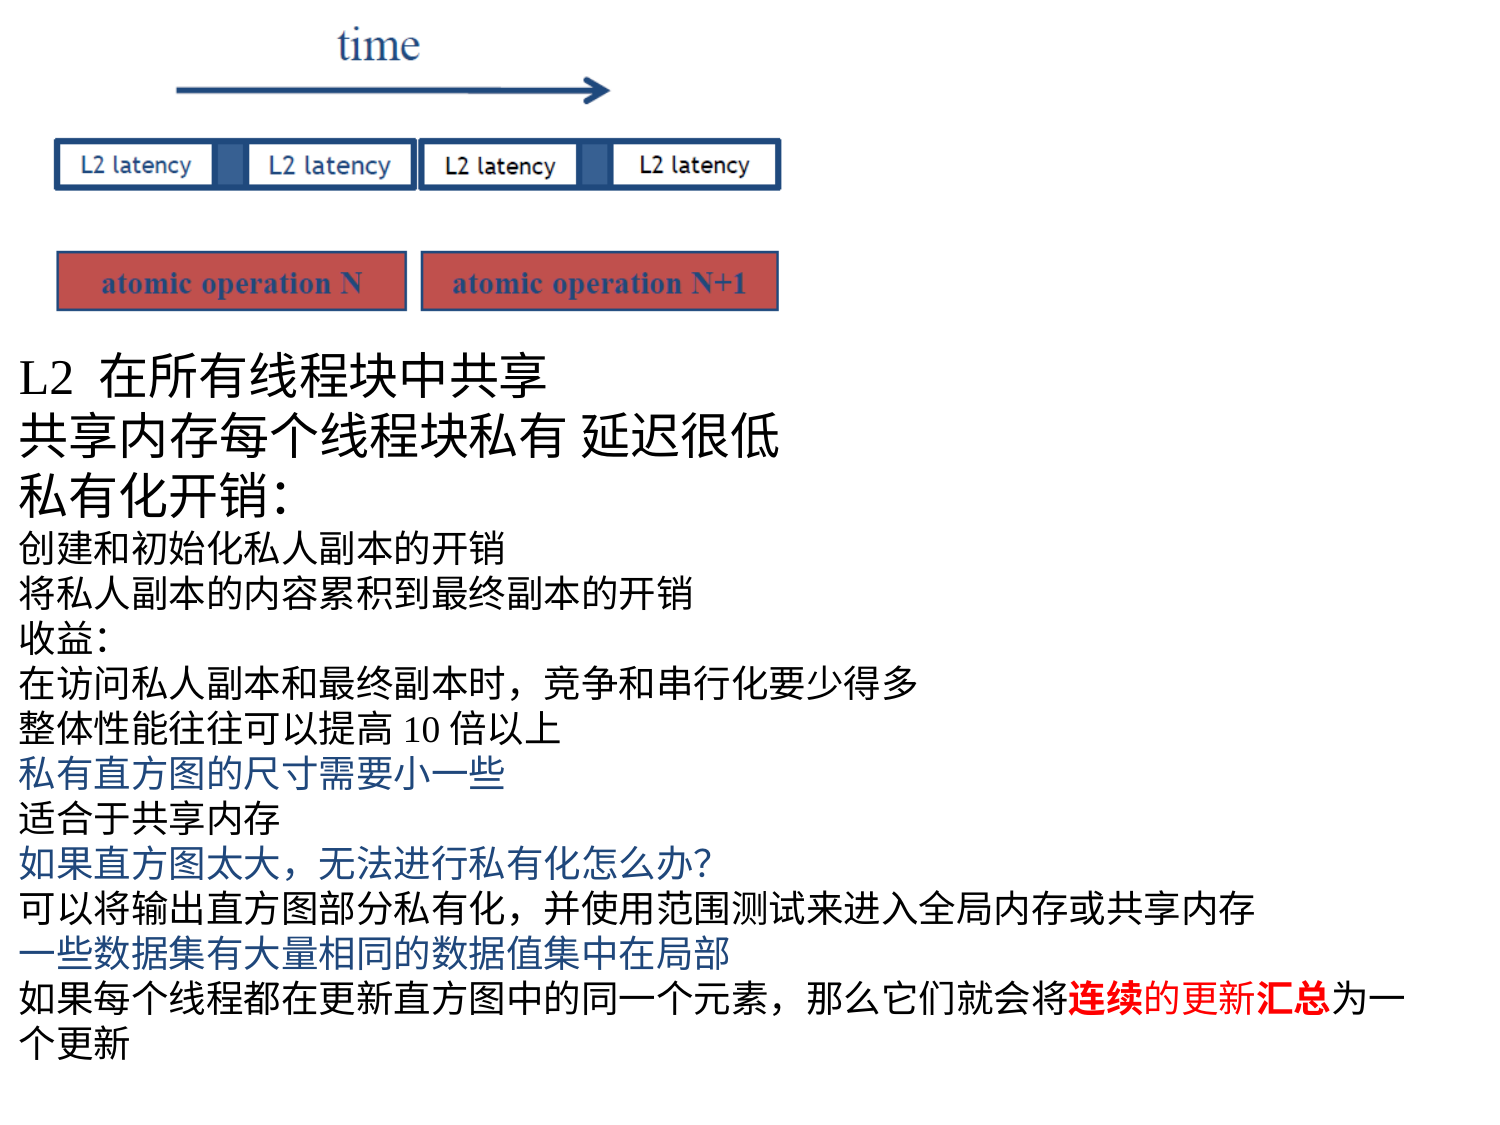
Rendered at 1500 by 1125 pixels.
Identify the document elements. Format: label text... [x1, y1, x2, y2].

picture [24, 24, 799, 326]
text_box L2 在所有线程块中共享 共享内存每个线程块私有 延迟很低 私有化开销： 创建和初始化私人副本的开销 将私人副本的内容累积到最终副本的开销 收益： 在访问私人副本和最终副本时，竞争和串行化要少得多 整体性能往往可以提高10倍以上 私有直方图的尺寸需要小一些 适合于共享内存 如果直方图太大，无法进行私有化怎么办？ 可以将输出直方图部分私有化，并使用范围测试来进入全局内存或共享内存 一些数据集有大量相同的数据值集中在局部 如果每个线程都在更新直方图中的同一个元素，那么它们就会将连续的更新汇总为一个更新 [4, 337, 1450, 1073]
